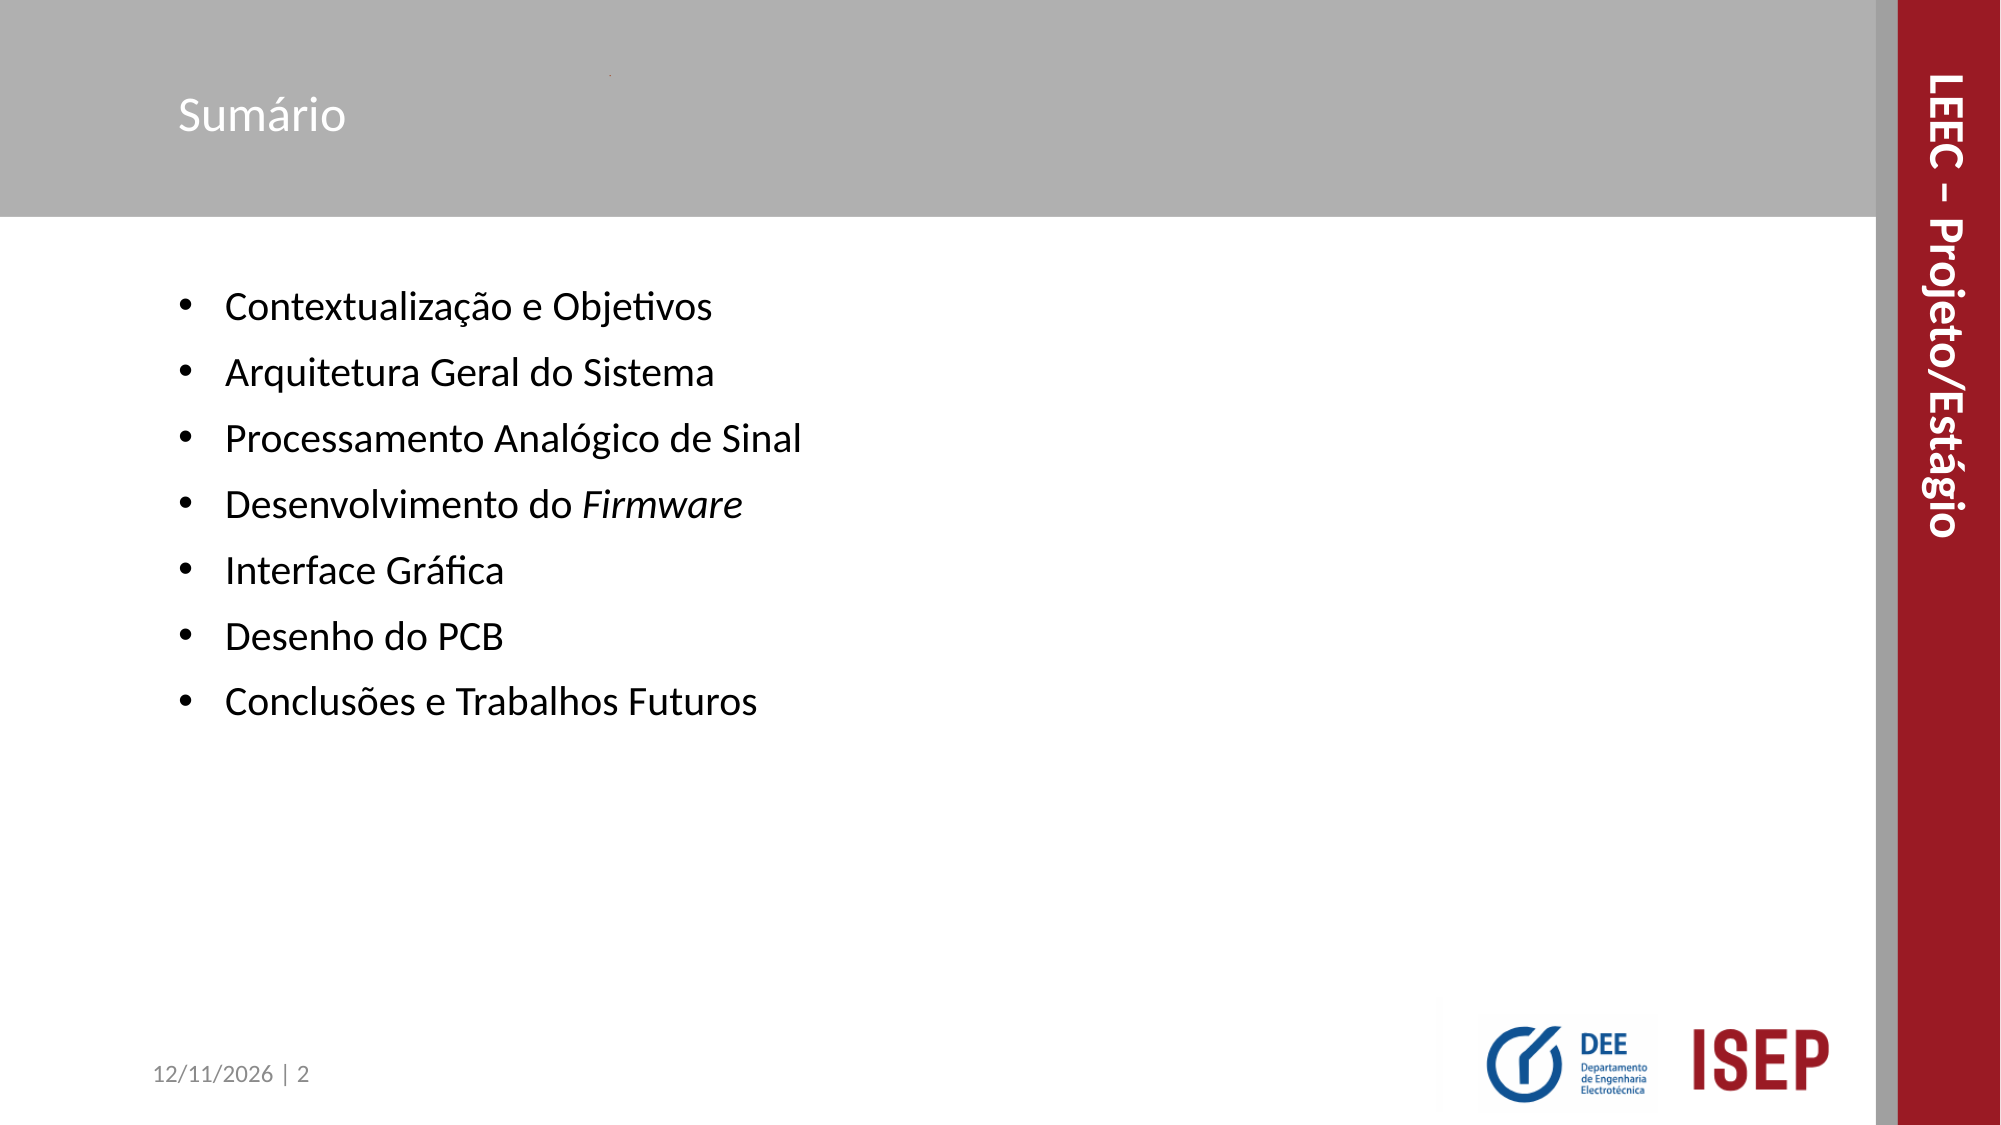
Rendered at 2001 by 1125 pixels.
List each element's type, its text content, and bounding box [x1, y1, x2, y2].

text_box Sumário [163, 80, 1364, 234]
text_box LEEC – Projeto/Estágio [1913, 59, 1988, 555]
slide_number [137, 1042, 588, 1103]
text_box Contextualização e Objetivos Arquitetura Geral do Sistema Processamento Analógico de Sinal Desenvolvimento do Firmware Interface Gráfica Desenho do PCB Conclusões e Trabalhos Futuros [163, 276, 1487, 1014]
picture [0, 0, 2001, 1125]
